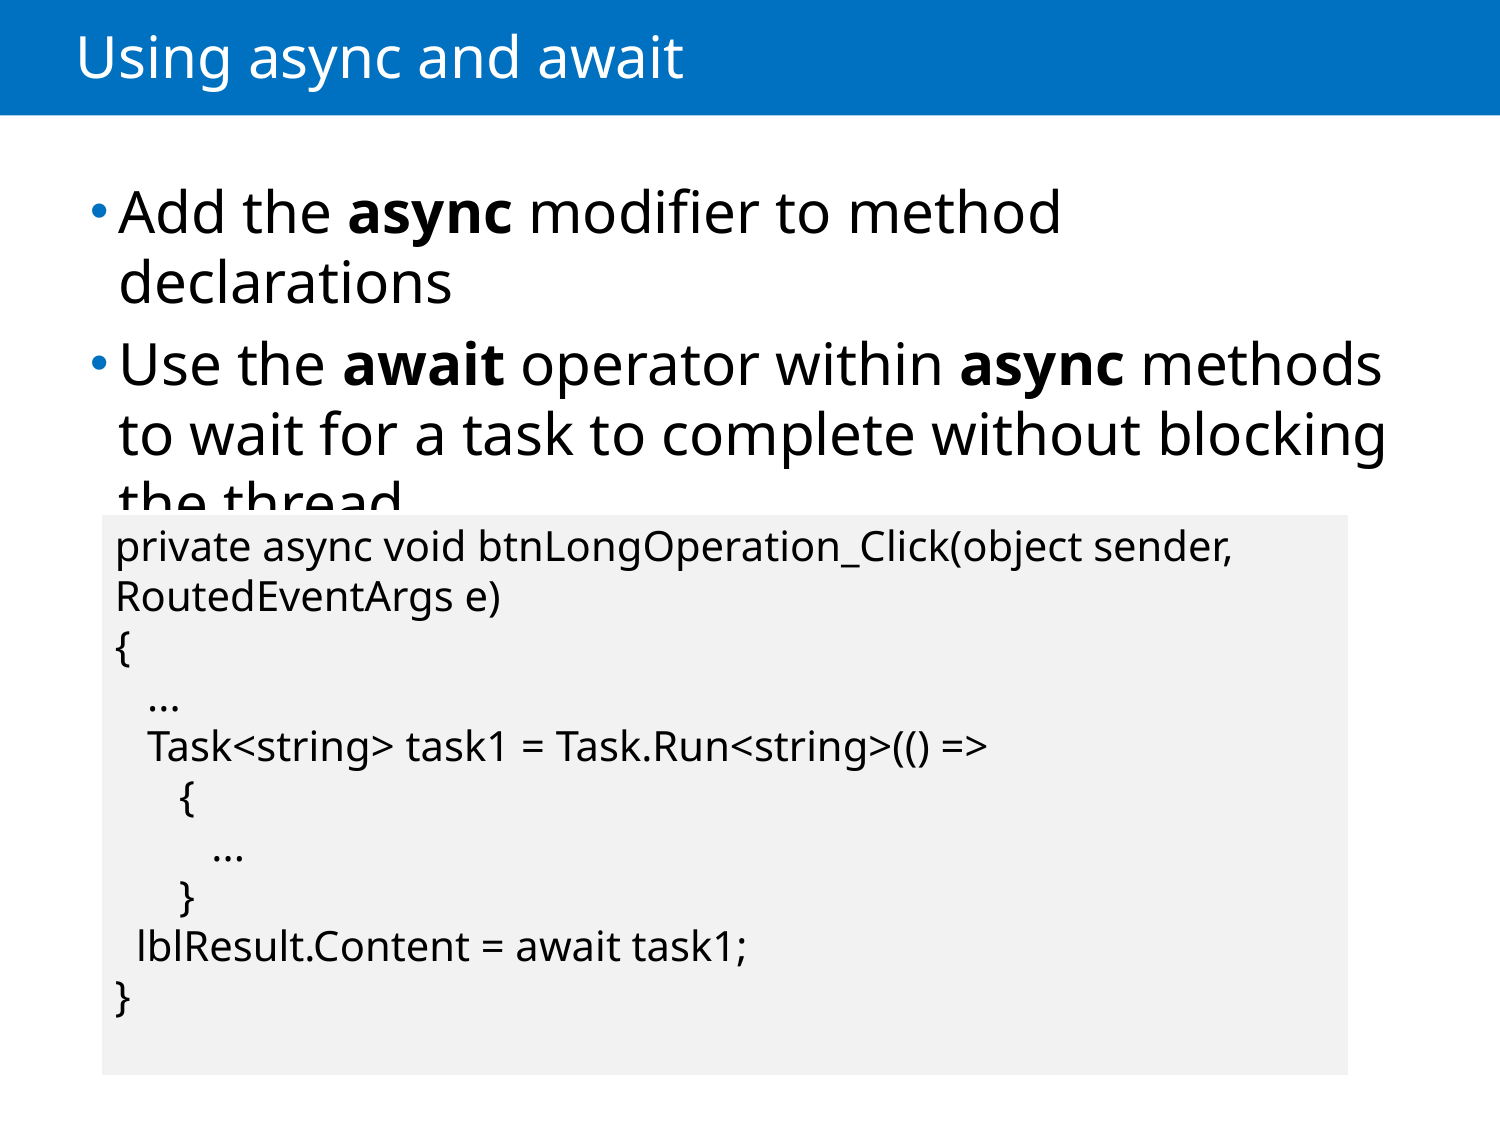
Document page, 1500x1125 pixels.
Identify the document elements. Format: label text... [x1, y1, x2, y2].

title Using async and await [75, 0, 1351, 122]
text_box private async void btnLongOperation_Click(object sender, RoutedEventArgs e) { ... Task<string> task1 = Task.Run<string>(() => { ... } lblResult.Content = await task1; } [98, 510, 1352, 1079]
text_box Add the async modifier to method declarations Use the await operator within async methods to wait for a task to complete without blocking the thread [75, 167, 1408, 1012]
